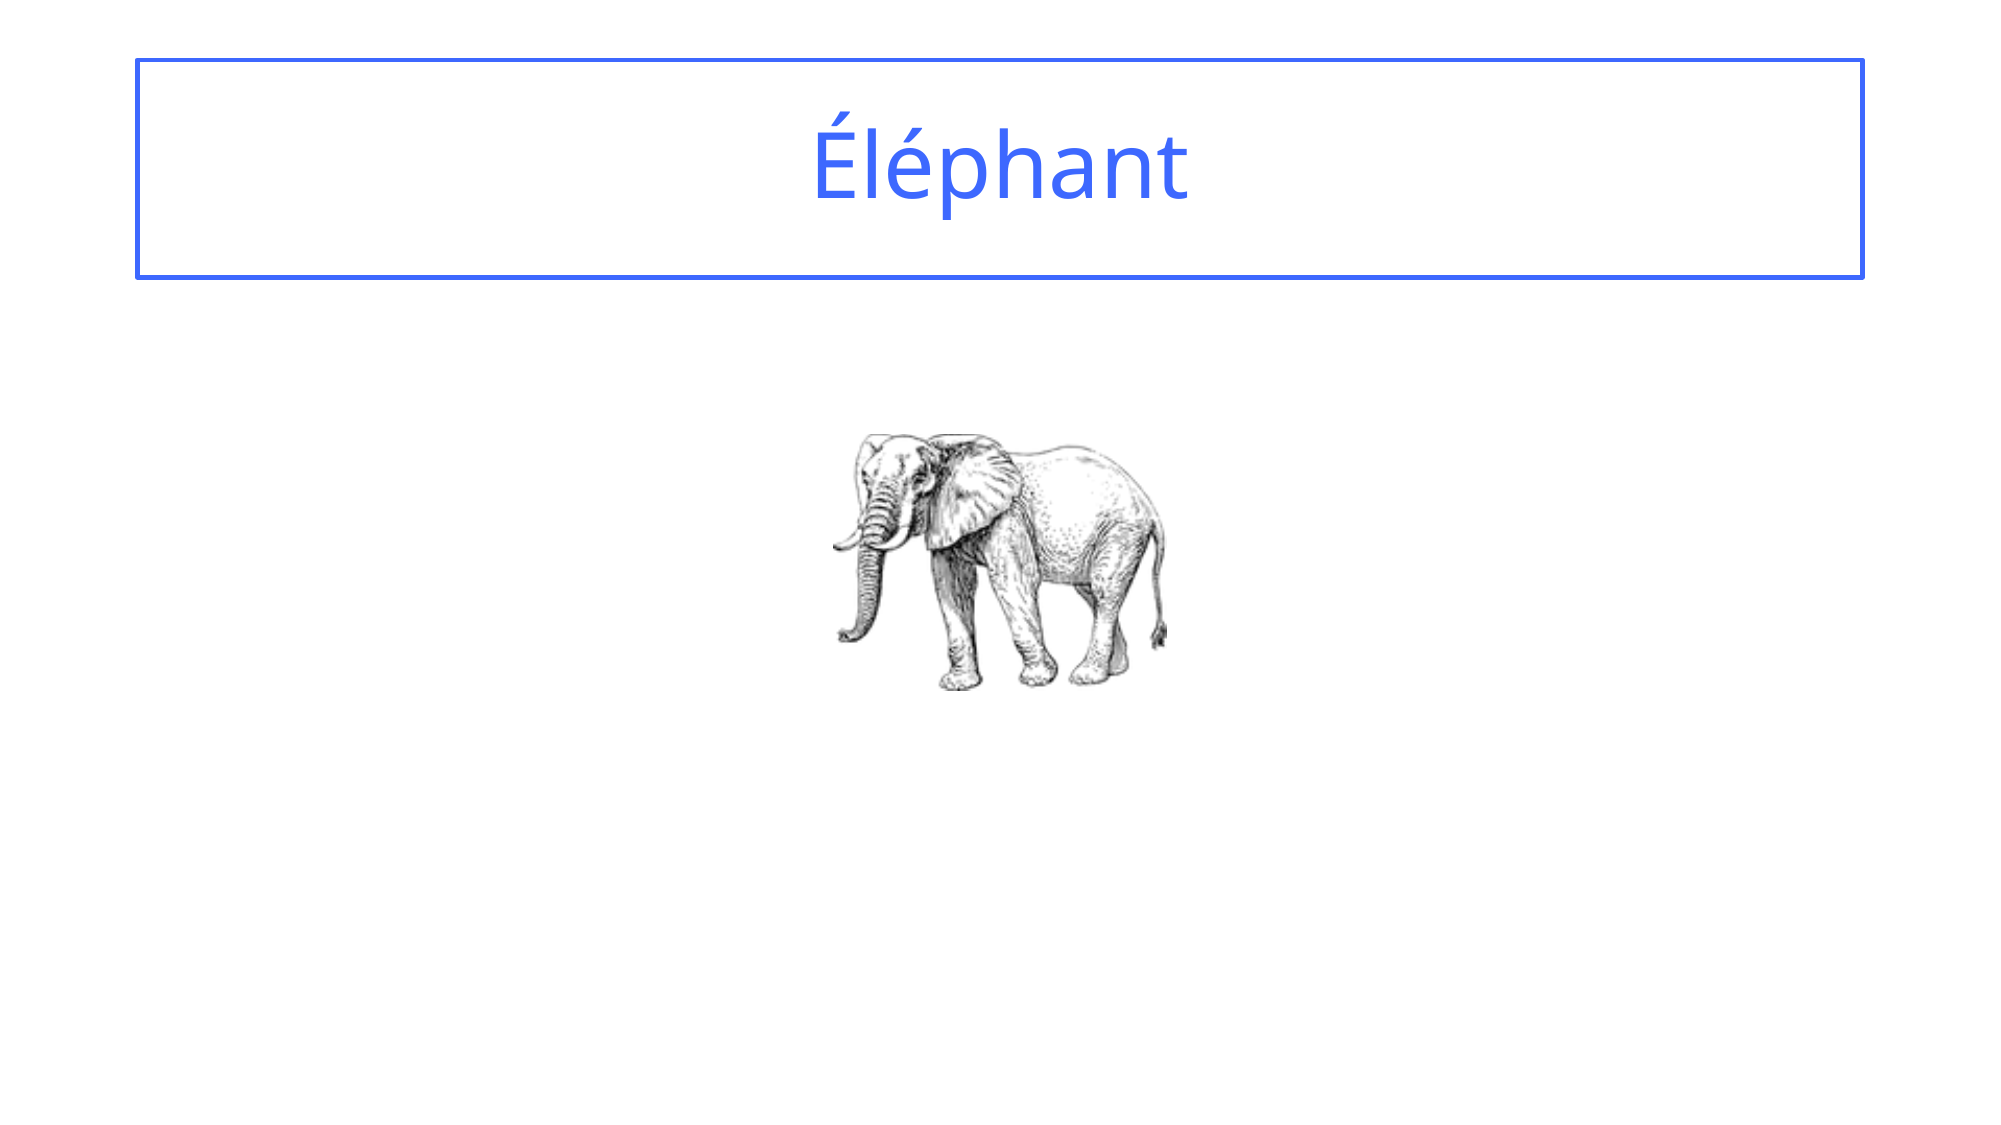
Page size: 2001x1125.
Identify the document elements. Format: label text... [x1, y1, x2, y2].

picture [833, 434, 1167, 691]
title Éléphant [135, 58, 1865, 280]
